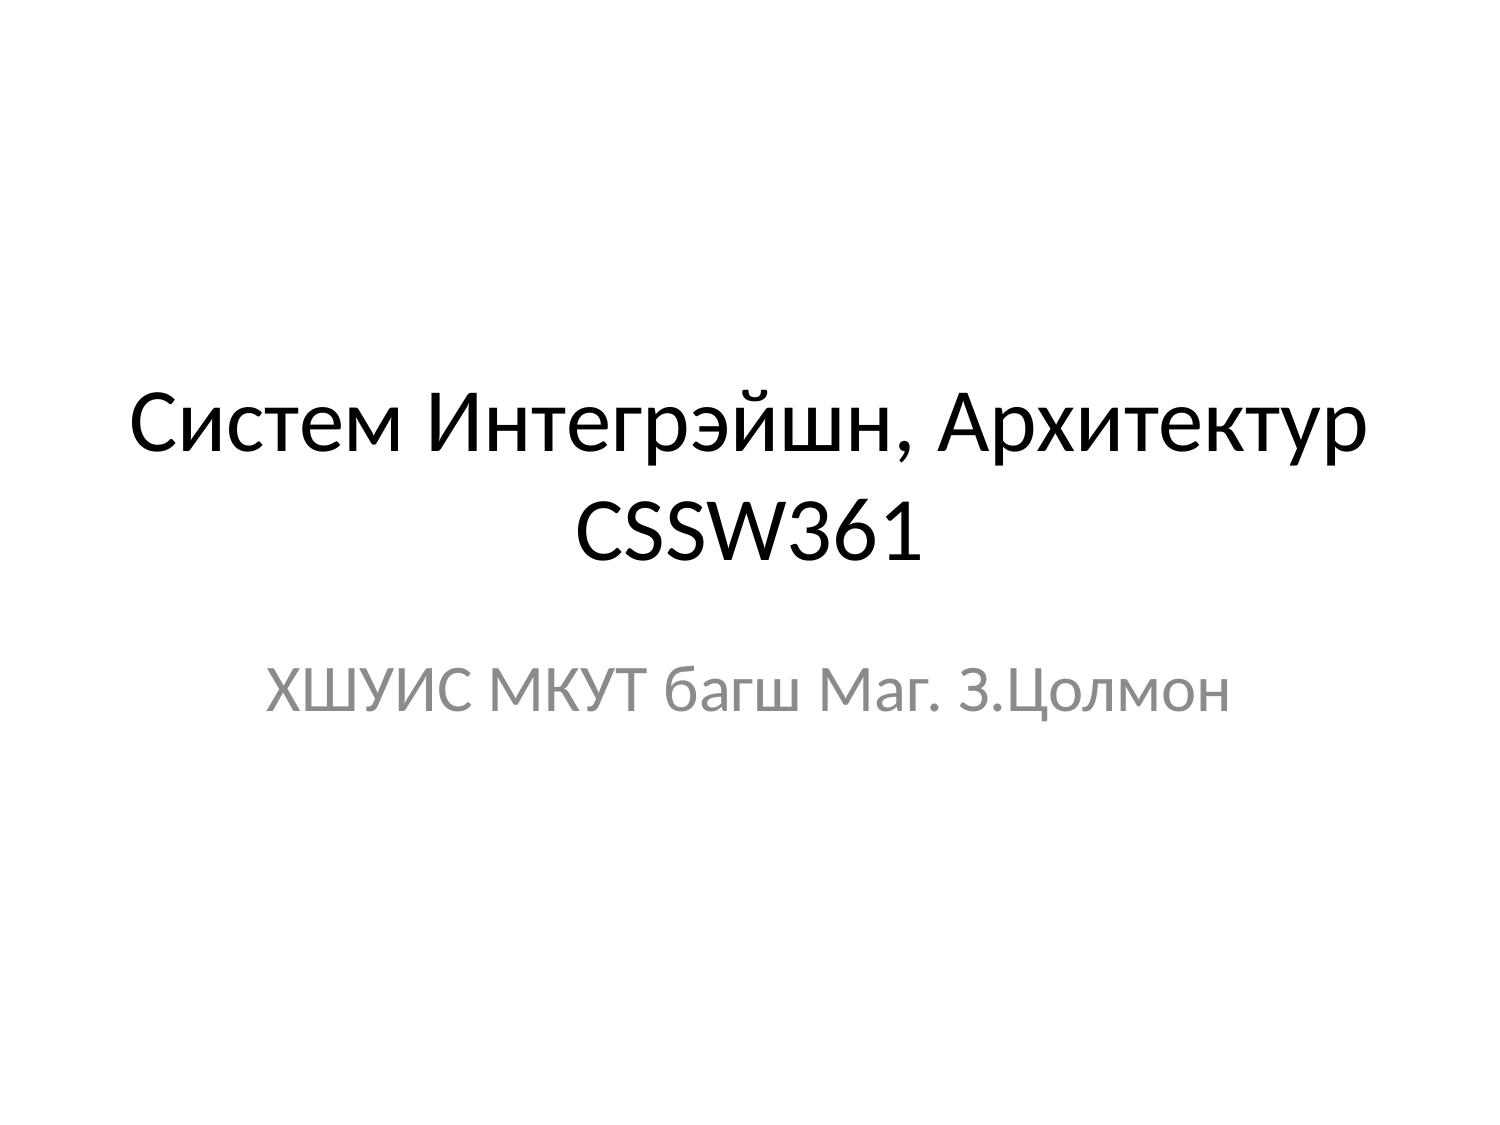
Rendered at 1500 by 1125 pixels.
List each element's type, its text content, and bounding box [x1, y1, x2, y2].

title Систем Интегрэйшн, Aрхитектур CSSW361 [112, 349, 1388, 591]
subtitle ХШУИС МКУТ багш Маг. З.Цолмон [225, 637, 1275, 925]
